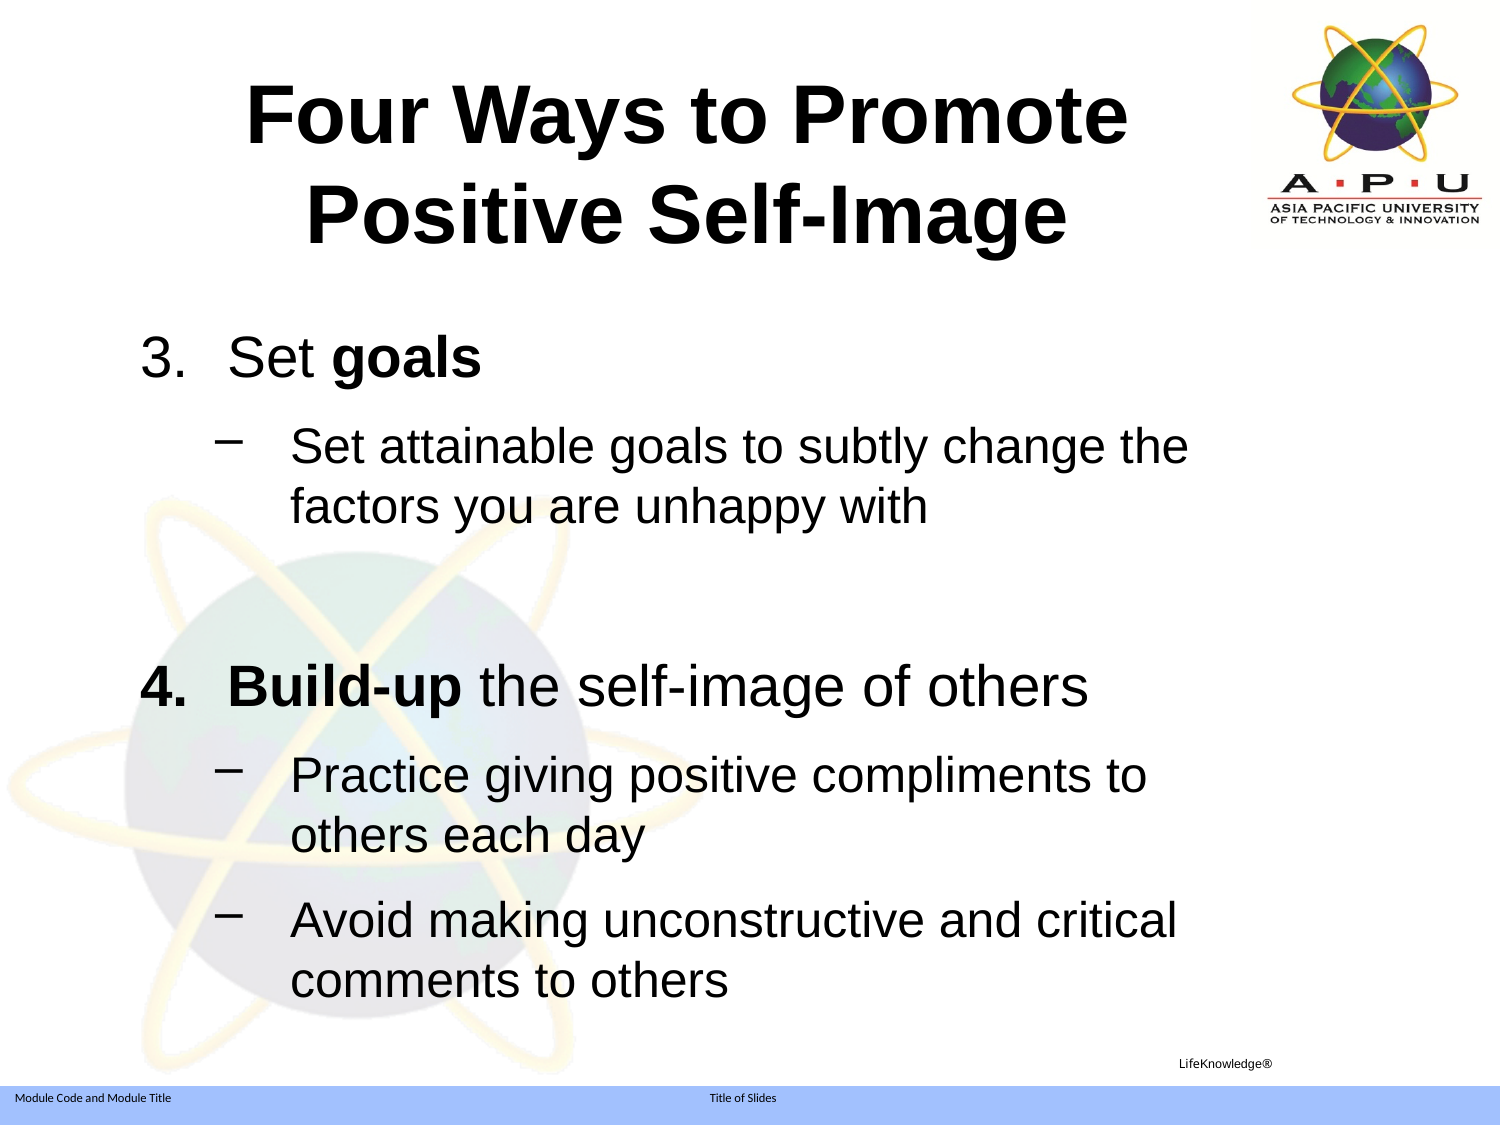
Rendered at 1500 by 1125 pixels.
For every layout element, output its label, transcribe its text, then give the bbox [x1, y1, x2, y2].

list Set goals Set attainable goals to subtly change the factors you are unhappy with Build-up the self-image of others Practice giving positive compliments to others each day Avoid making unconstructive and critical comments to others [125, 311, 1213, 1048]
title Four Ways to Promote Positive Self-Image [87, 73, 1288, 246]
picture [1251, 0, 1500, 249]
footer LifeKnowledge® [0, 1048, 1288, 1125]
